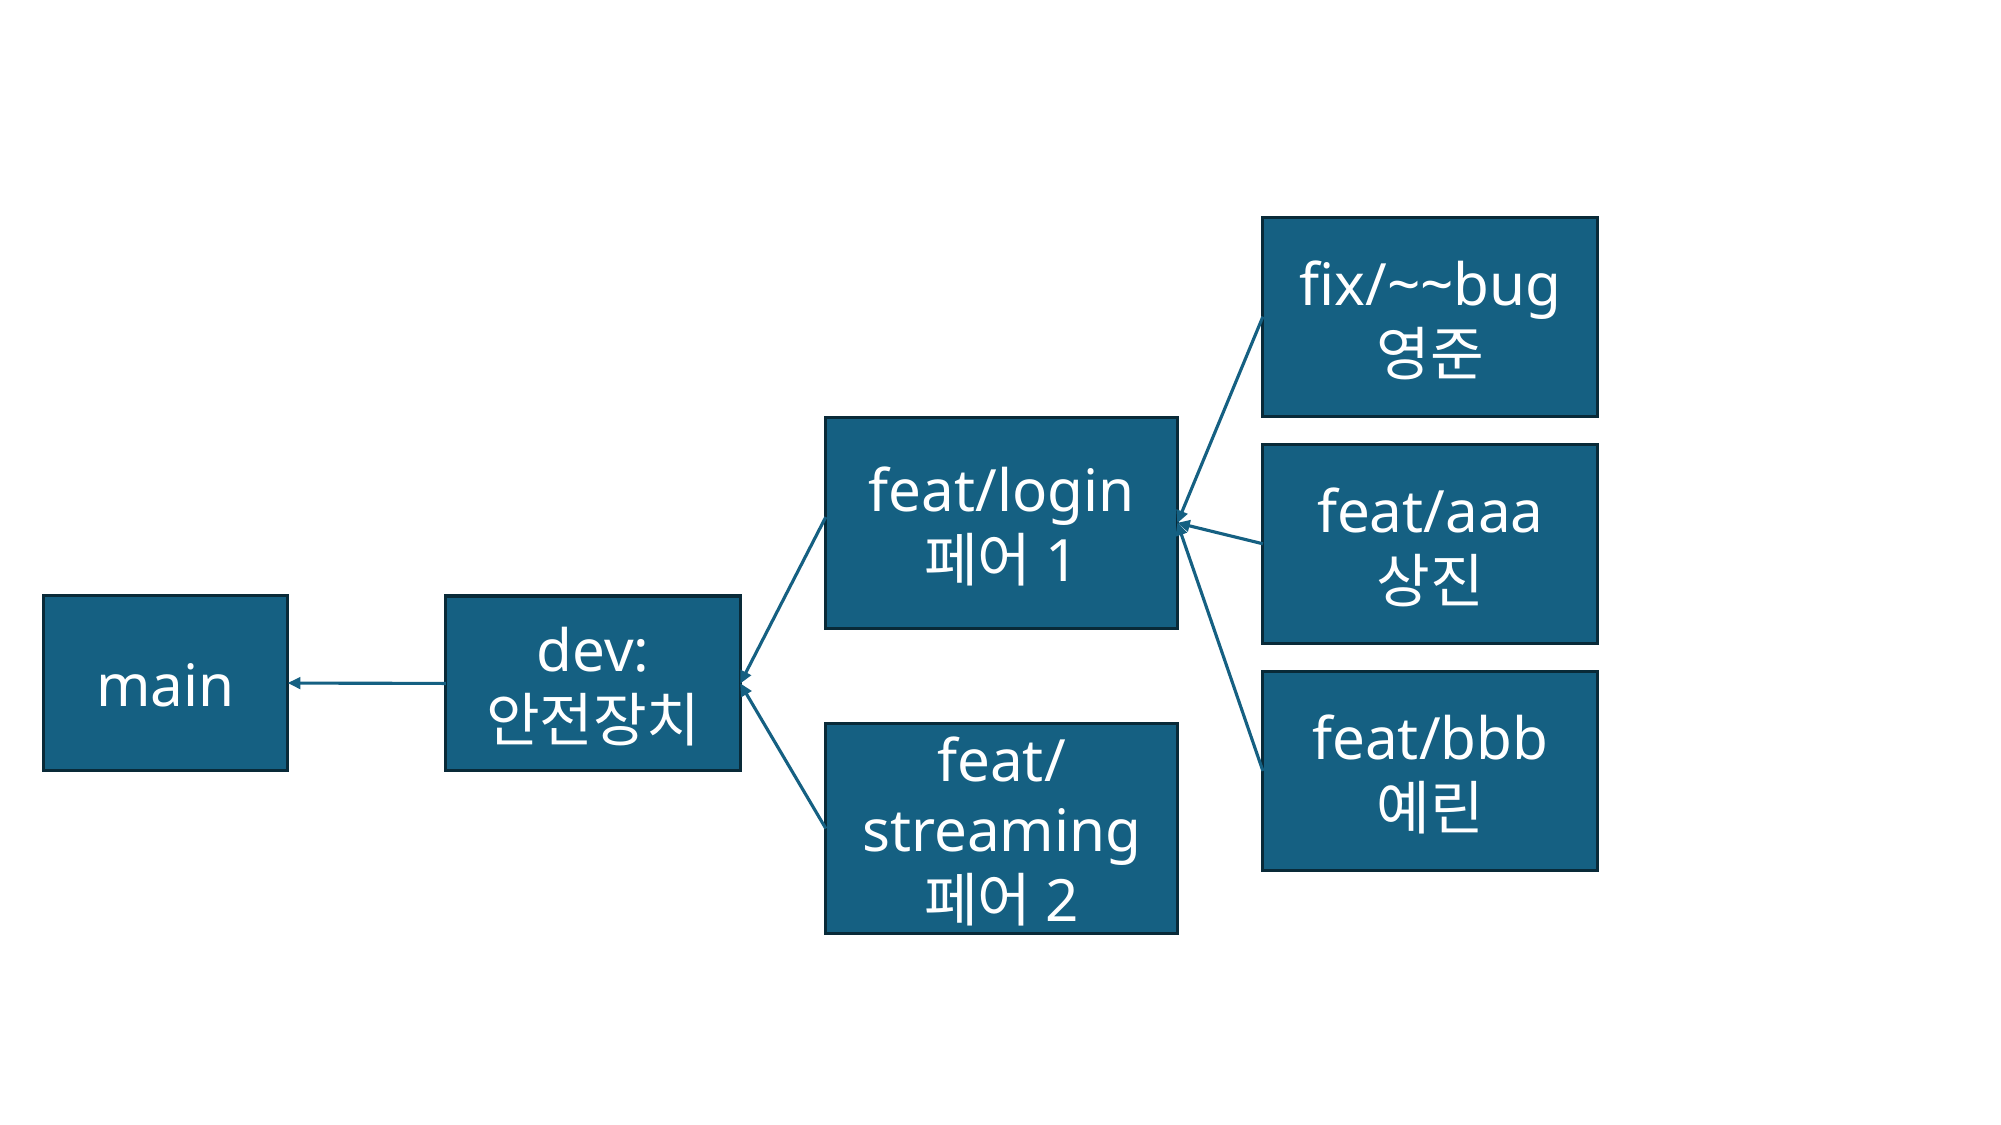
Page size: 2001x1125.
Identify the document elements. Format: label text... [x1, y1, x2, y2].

text_box feat/streaming 페어2 [824, 722, 1179, 935]
text_box feat/aaa 상진 [1264, 443, 1599, 645]
text_box feat/login 페어1 [824, 416, 1176, 630]
text_box feat/bbb 예린 [1261, 670, 1599, 872]
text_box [739, 516, 827, 682]
text_box dev: 안전장치 [444, 594, 739, 772]
text_box fix/~~bug 영준 [1261, 216, 1599, 418]
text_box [739, 682, 827, 830]
text_box main [42, 594, 289, 772]
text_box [1176, 316, 1264, 522]
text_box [1176, 522, 1264, 772]
